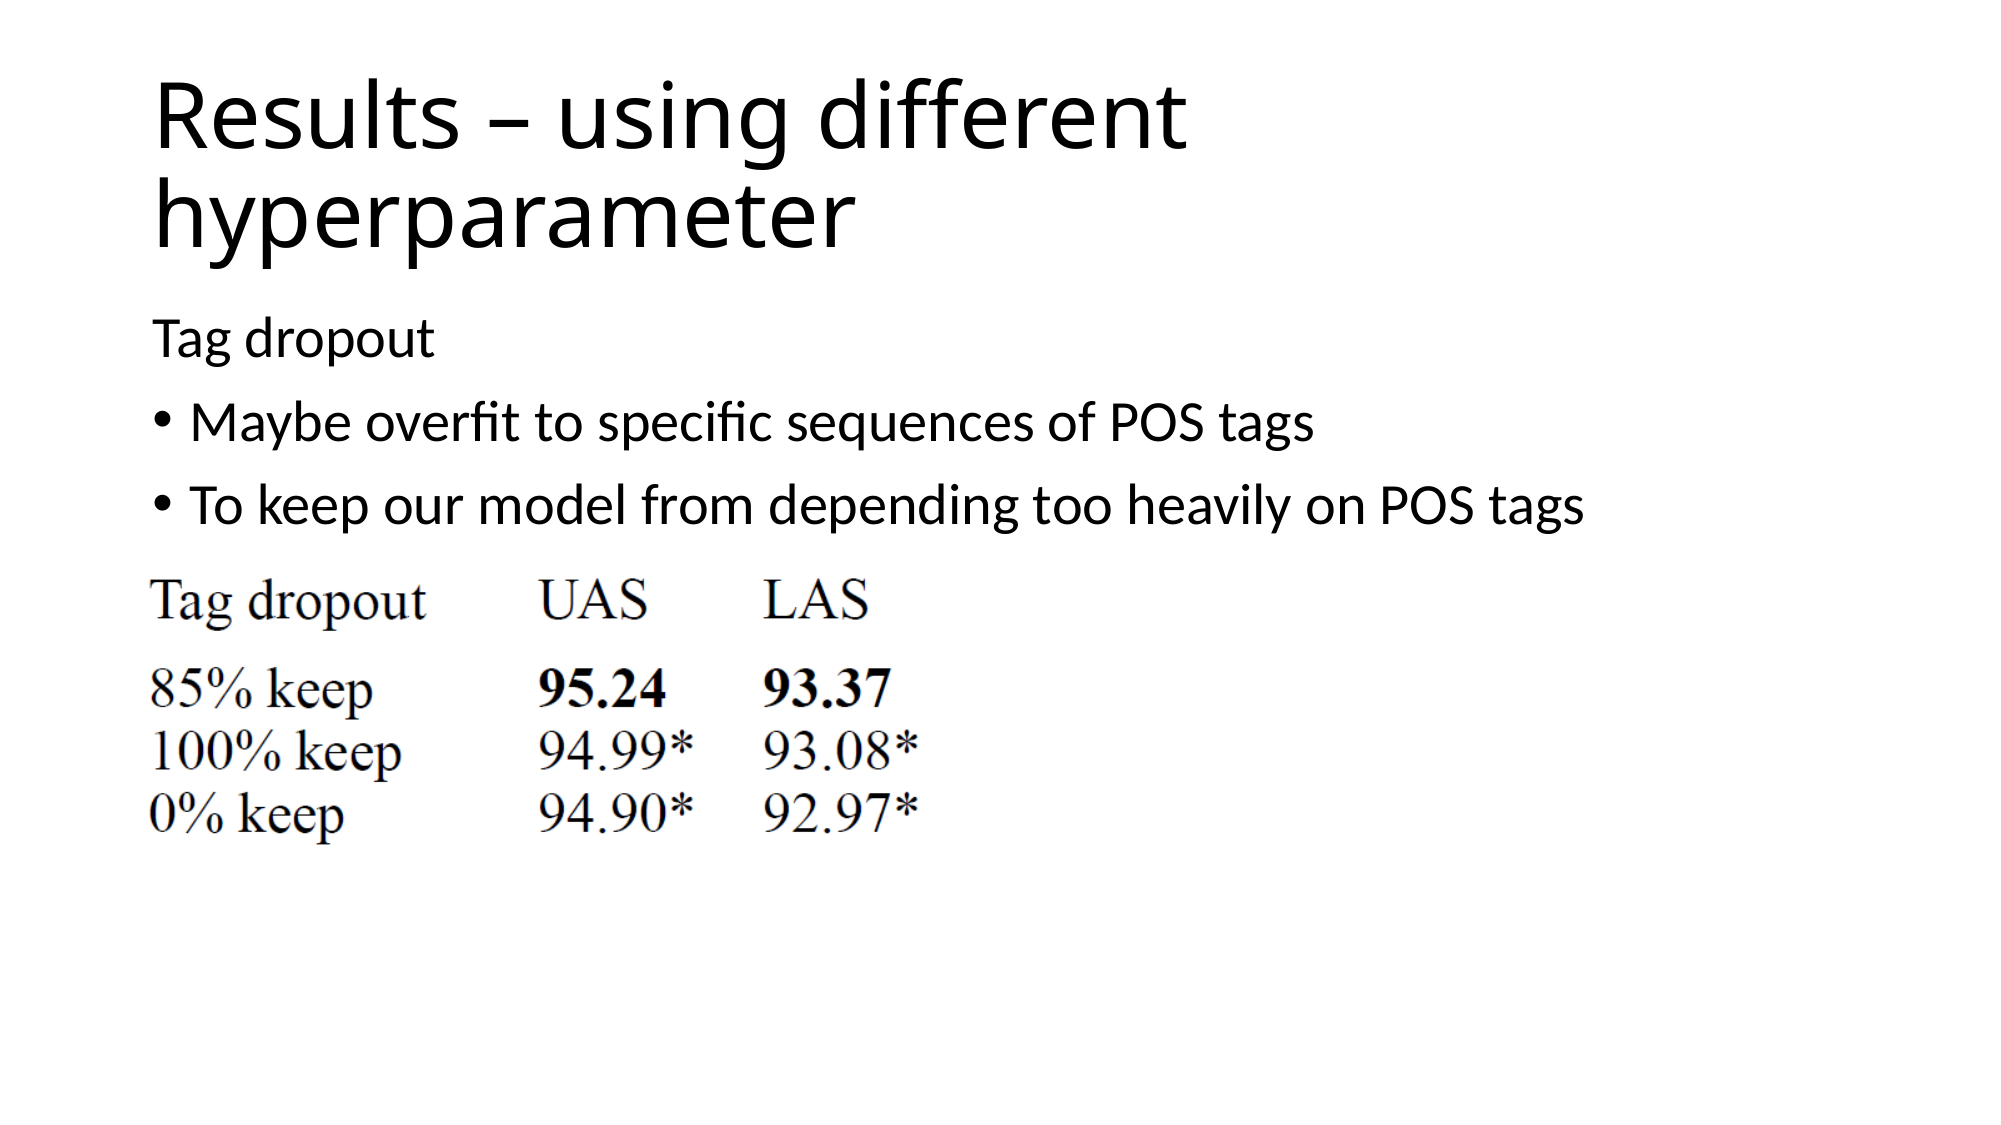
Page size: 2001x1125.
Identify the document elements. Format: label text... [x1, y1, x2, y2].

title Results – using different hyperparameter [137, 59, 1863, 278]
list Tag dropout Maybe overfit to specific sequences of POS tags To keep our model from depending too heavily on POS tags [137, 299, 1863, 1014]
picture [137, 576, 940, 862]
